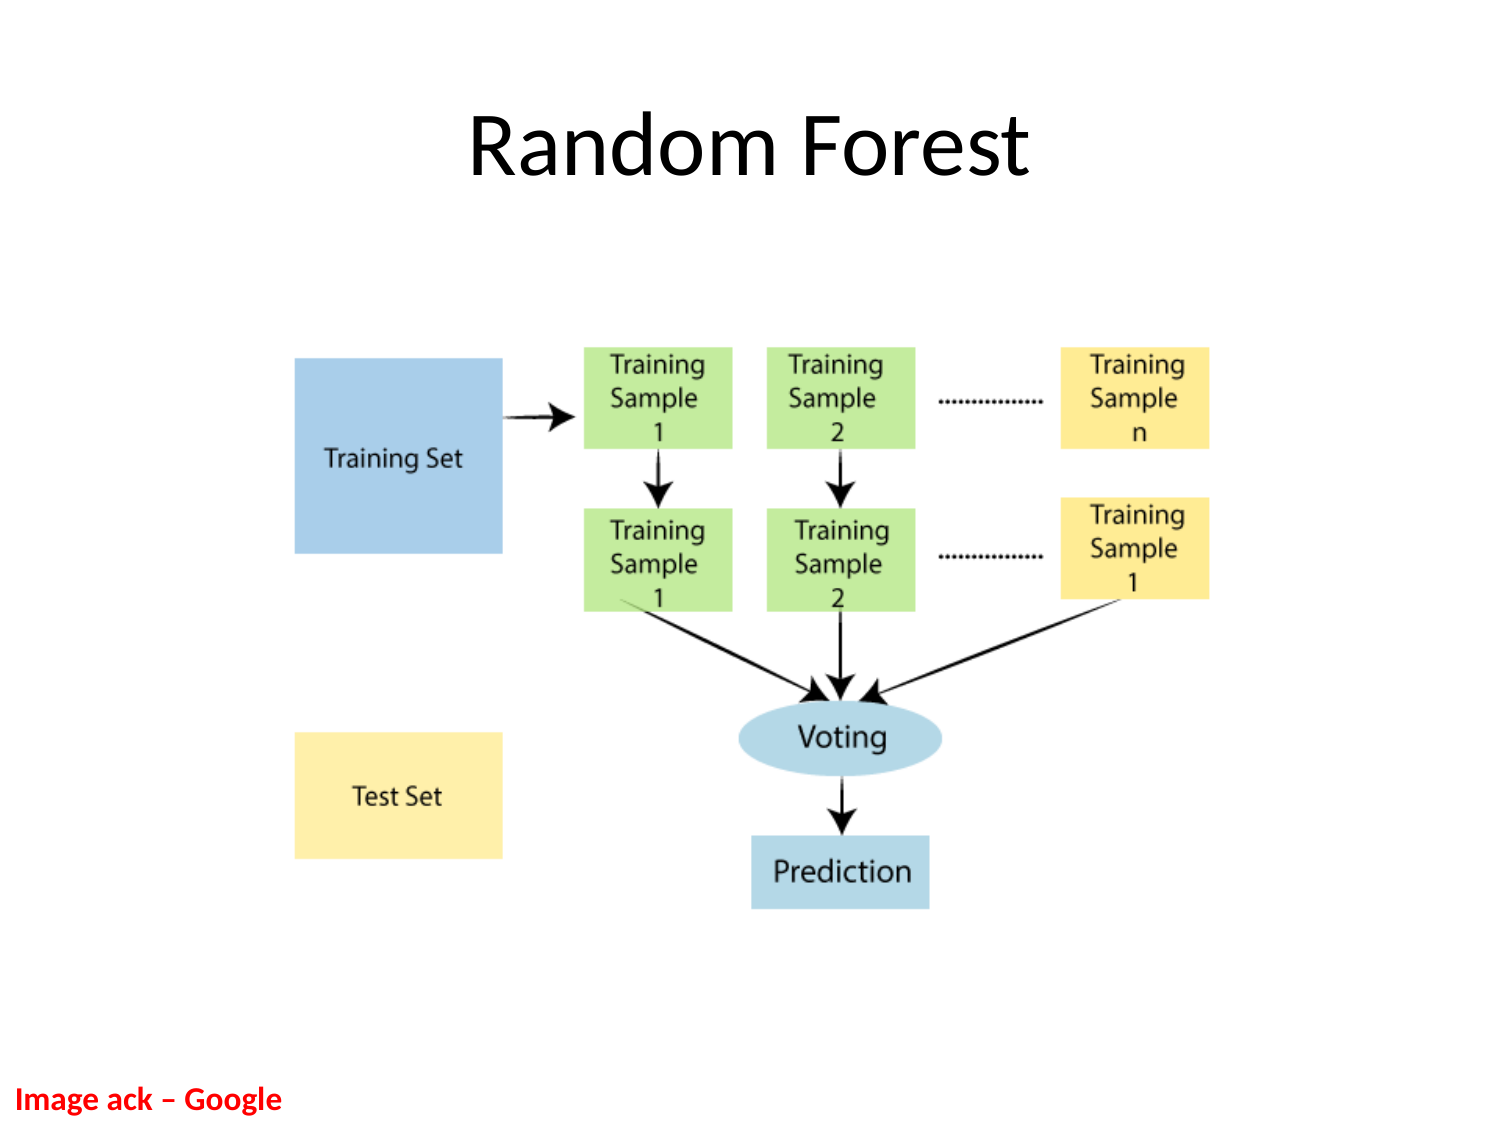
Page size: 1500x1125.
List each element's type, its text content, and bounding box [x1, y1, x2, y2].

picture [281, 299, 1219, 926]
text_box Image ack – Google [0, 1069, 301, 1125]
title Random Forest [75, 45, 1425, 233]
